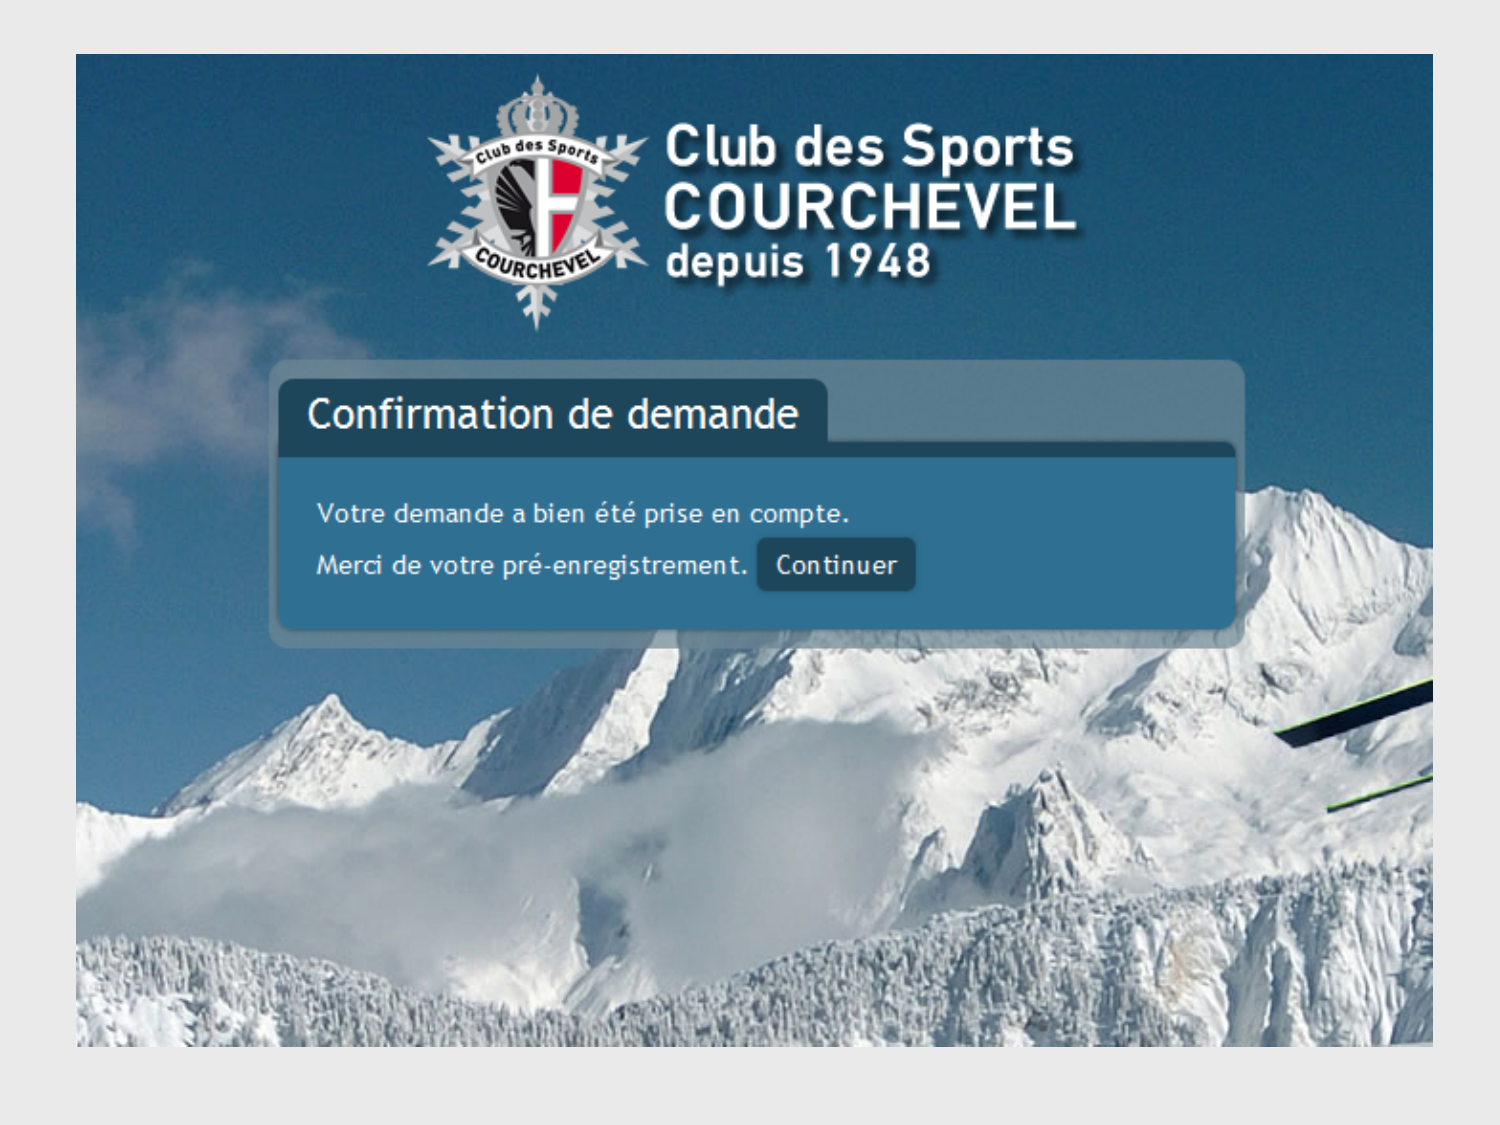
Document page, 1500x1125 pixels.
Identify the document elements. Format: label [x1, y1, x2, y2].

picture [76, 54, 1433, 1047]
